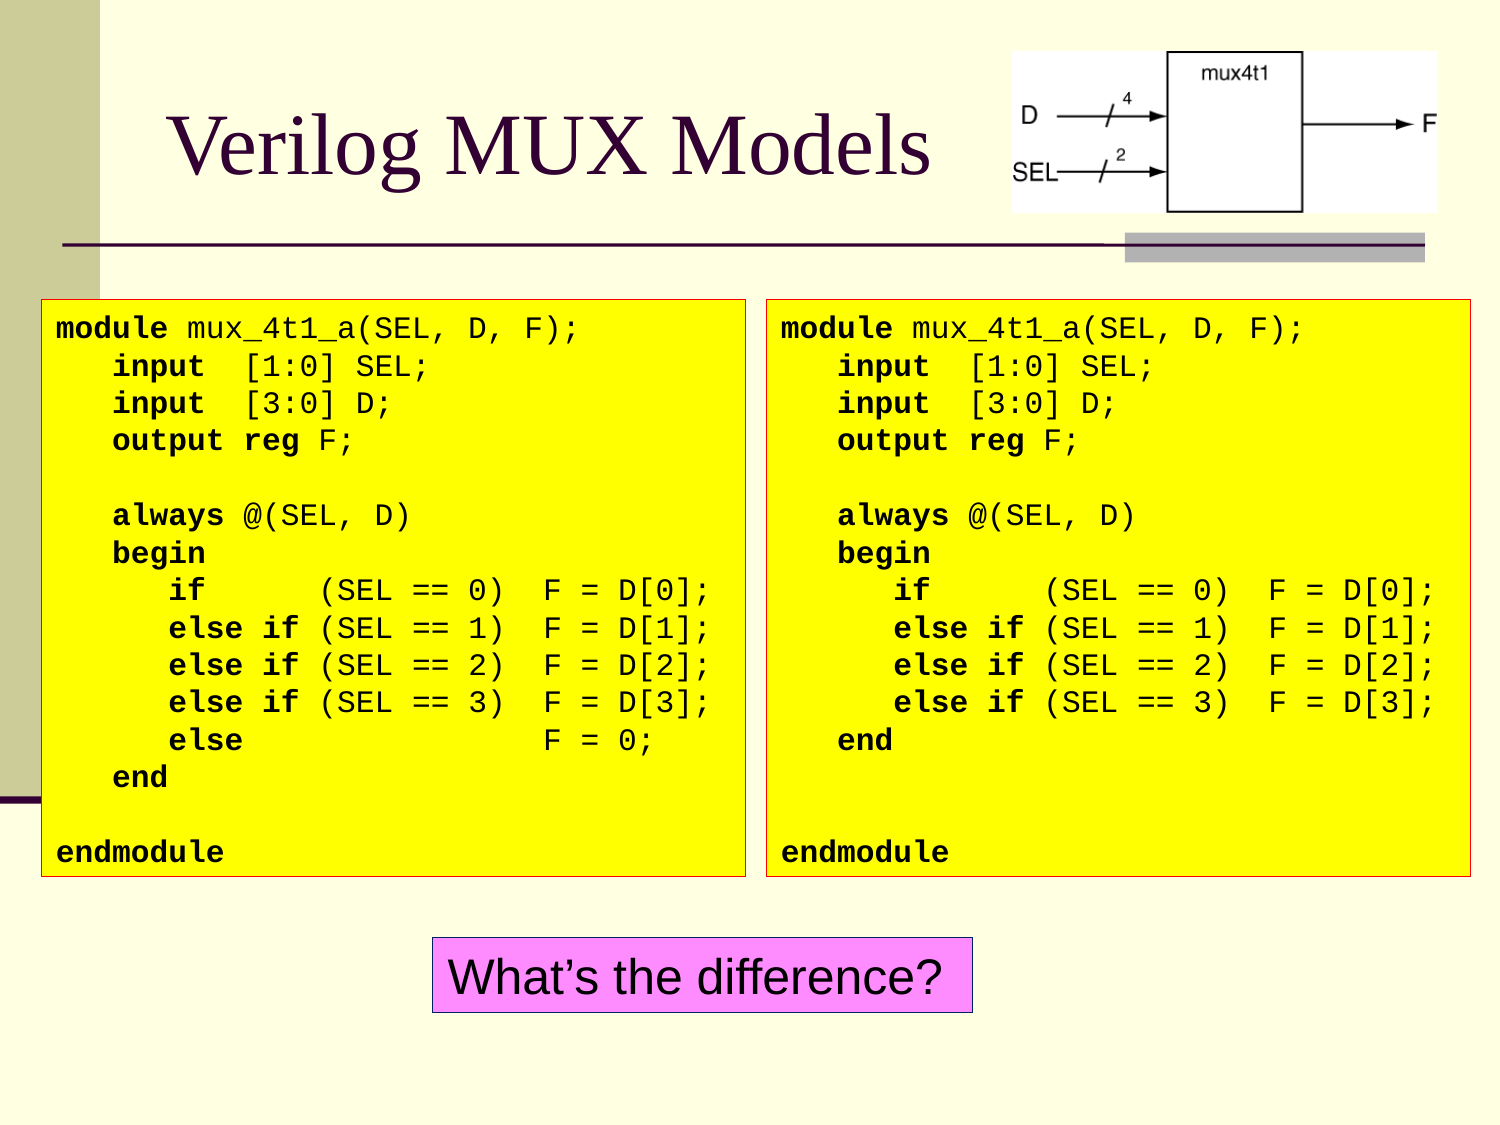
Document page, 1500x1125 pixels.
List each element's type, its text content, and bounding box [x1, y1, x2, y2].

text_box module mux_4t1_a(SEL, D, F); input [1:0] SEL; input [3:0] D; output reg F; always @(SEL, D) begin if (SEL == 0) F = D[0]; else if (SEL == 1) F = D[1]; else if (SEL == 2) F = D[2]; else if (SEL == 3) F = D[3]; end endmodule [766, 299, 1471, 877]
text_box What’s the difference? [432, 937, 973, 1013]
text_box module mux_4t1_a(SEL, D, F); input [1:0] SEL; input [3:0] D; output reg F; always @(SEL, D) begin if (SEL == 0) F = D[0]; else if (SEL == 1) F = D[1]; else if (SEL == 2) F = D[2]; else if (SEL == 3) F = D[3]; else F = 0; end endmodule [41, 299, 746, 877]
picture [1012, 51, 1438, 213]
title Verilog MUX Models [150, 45, 1425, 234]
